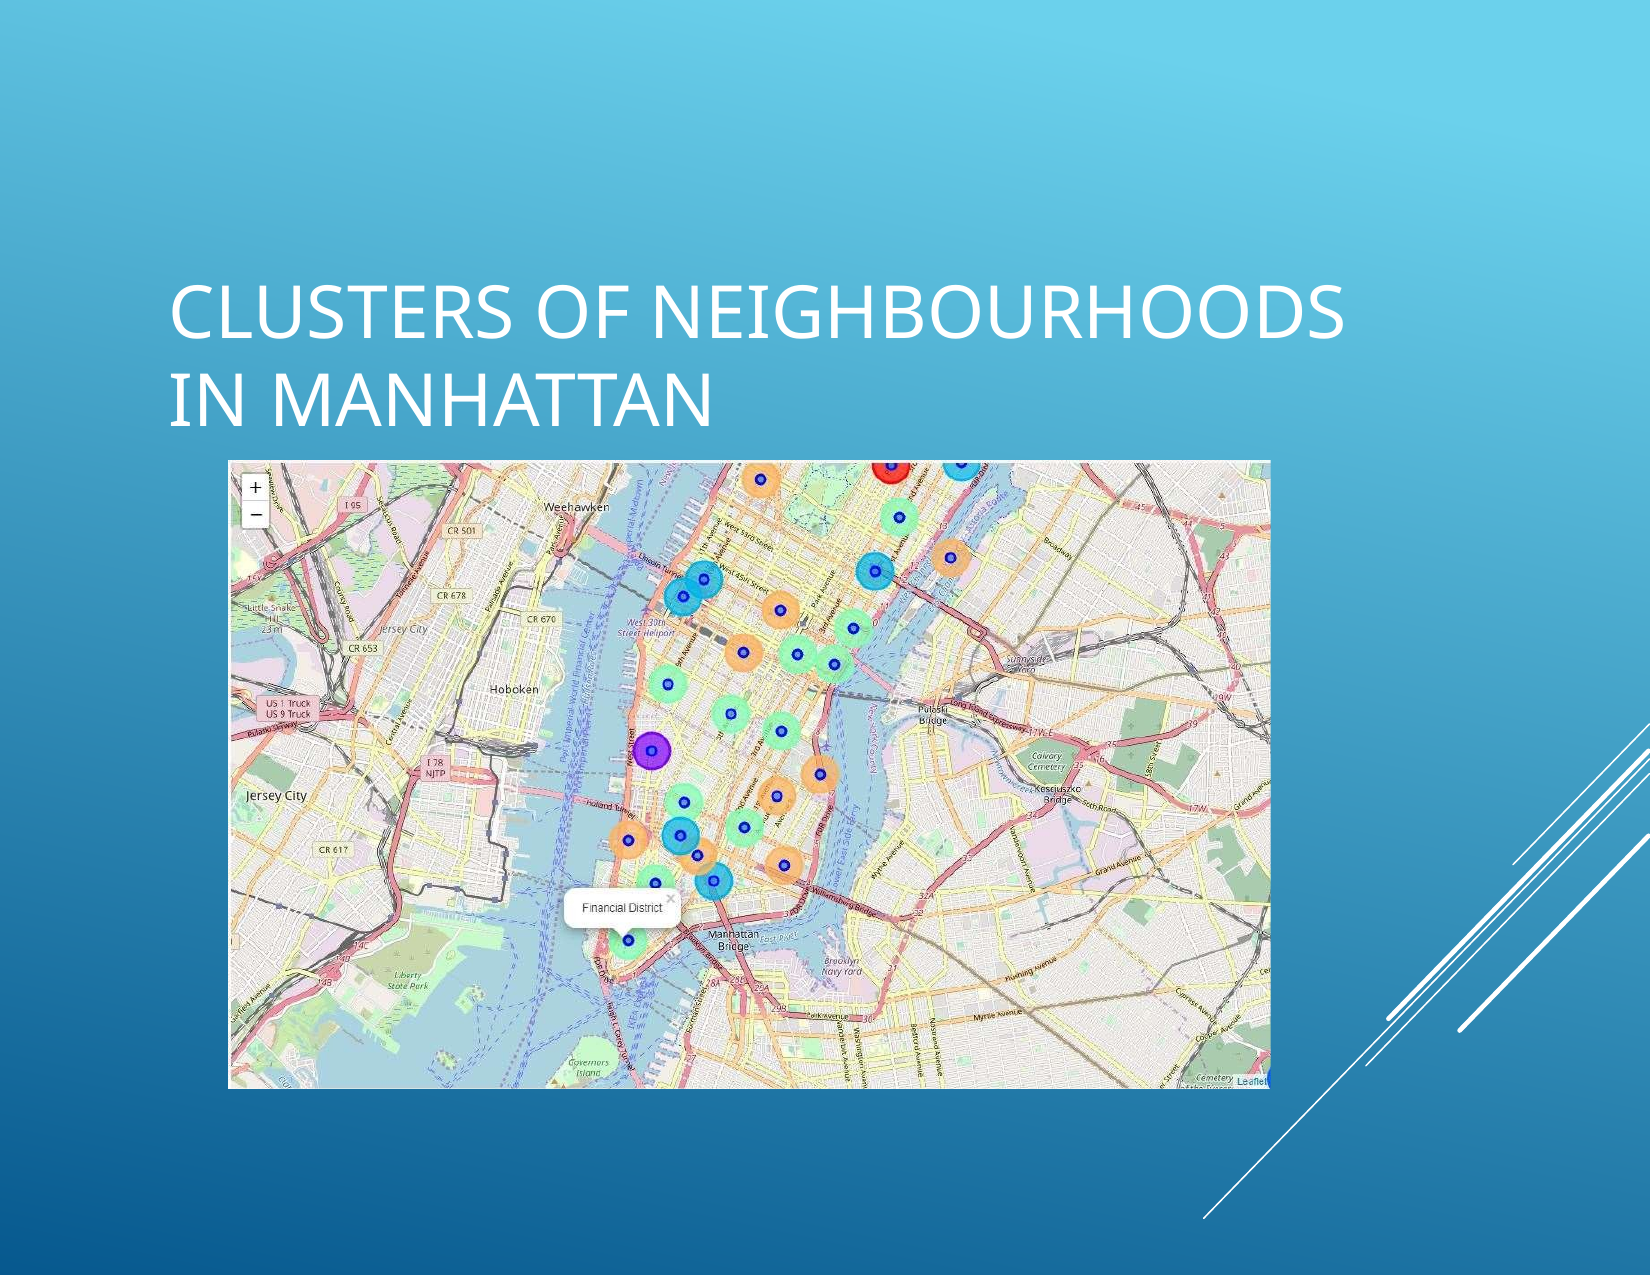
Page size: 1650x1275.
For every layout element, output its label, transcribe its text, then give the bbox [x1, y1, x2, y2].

title Clusters of Neighbourhoods in Manhattan [166, 244, 1420, 460]
text_box [228, 460, 1271, 1089]
